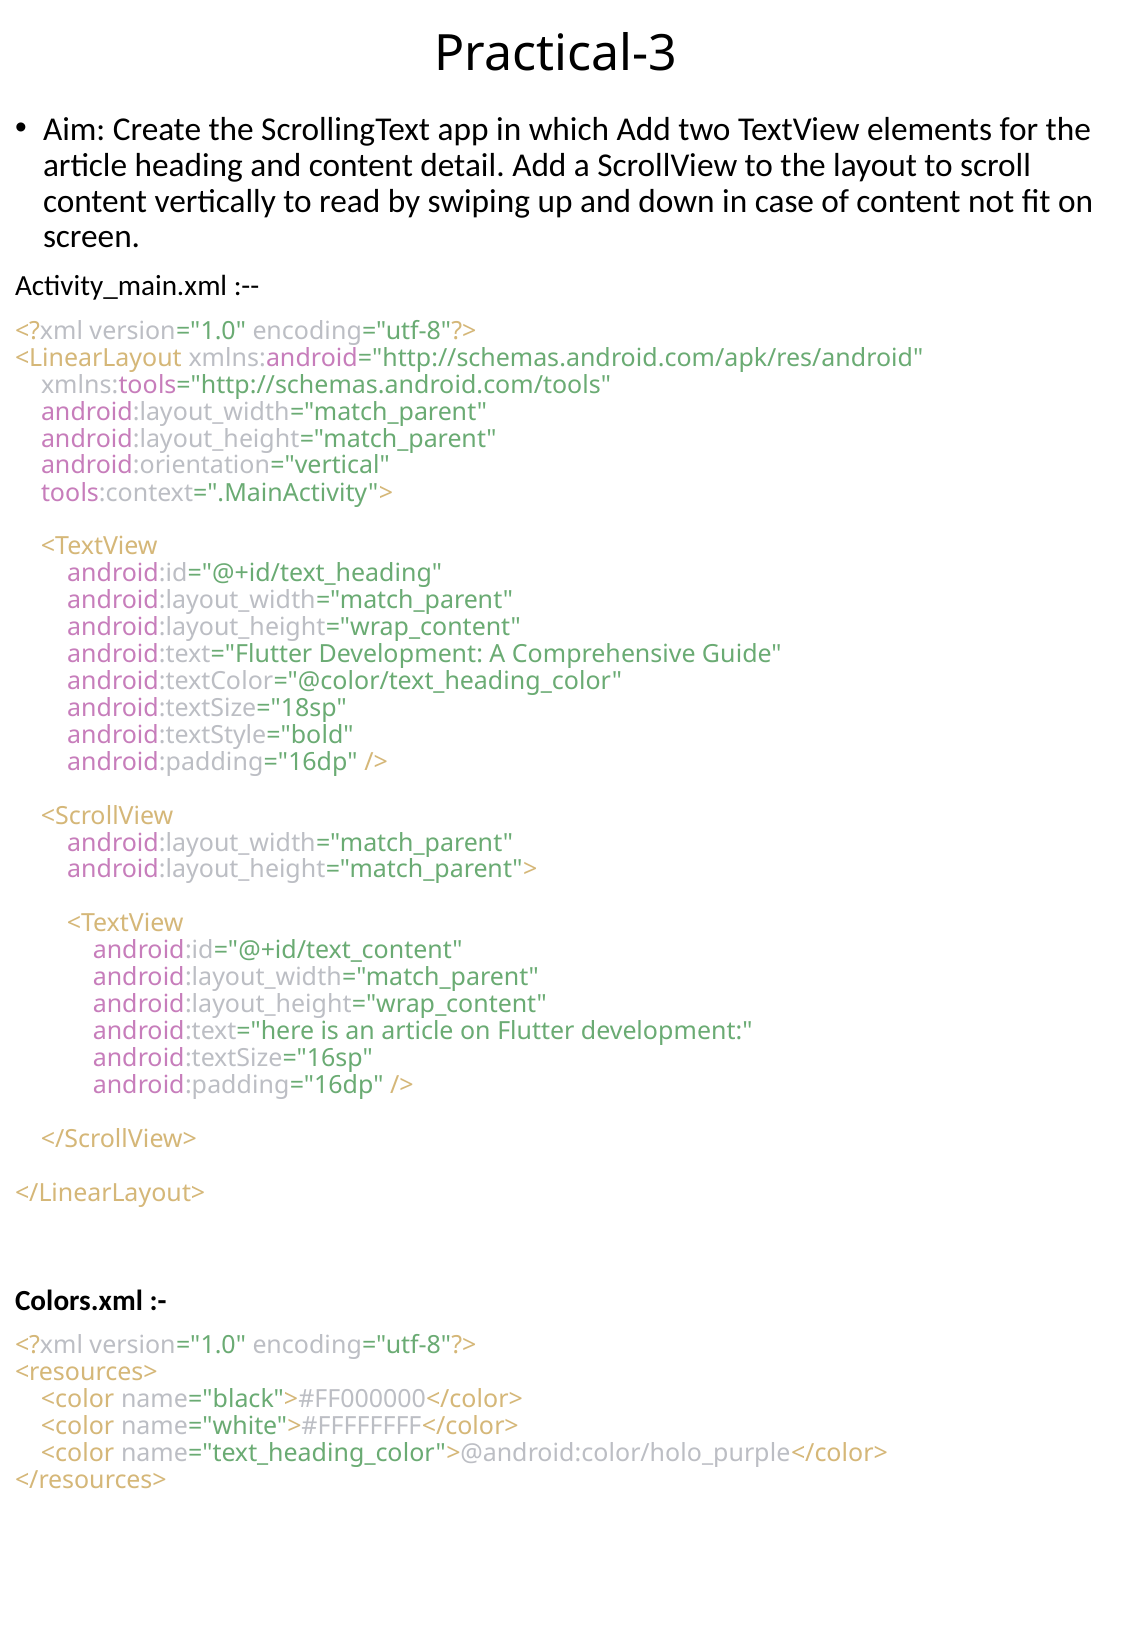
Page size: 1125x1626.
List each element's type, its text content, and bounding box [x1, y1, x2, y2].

title Practical-3 [77, 21, 1048, 87]
list Aim: Create the ScrollingText app in which Add two TextView elements for the article heading and content detail. Add a ScrollView to the layout to scroll content vertically to read by swiping up and down in case of content not fit on screen. Activity_main.xml :-- <?xml version="1.0" encoding="utf-8"?> <LinearLayout xmlns:android="http://schemas.android.com/apk/res/android" xmlns:tools="http://schemas.android.com/tools" android:layout_width="match_parent" android:layout_height="match_parent" android:orientation="vertical" tools:context=".MainActivity"> <TextView android:id="@+id/text_heading" android:layout_width="match_parent" android:layout_height="wrap_content" android:text="Flutter Development: A Comprehensive Guide" android:textColor="@color/text_heading_color" android:textSize="18sp" android:textStyle="bold" android:padding="16dp" /> <ScrollView android:layout_width="match_parent" android:layout_height="match_parent"> <TextView android:id="@+id/text_content" android:layout_width="match_parent" android:layout_height="wrap_content" android:text="here is an article on Flutter development:" android:textSize="16sp" android:padding="16dp" /> </ScrollView> </LinearLayout> Colors.xml :- <?xml version="1.0" encoding="utf-8"?> <resources> <color name="black">#FF000000</color> <color name="white">#FFFFFFFF</color> <color name="text_heading_color">@android:color/holo_purple</color> </resources> [0, 104, 1125, 1625]
